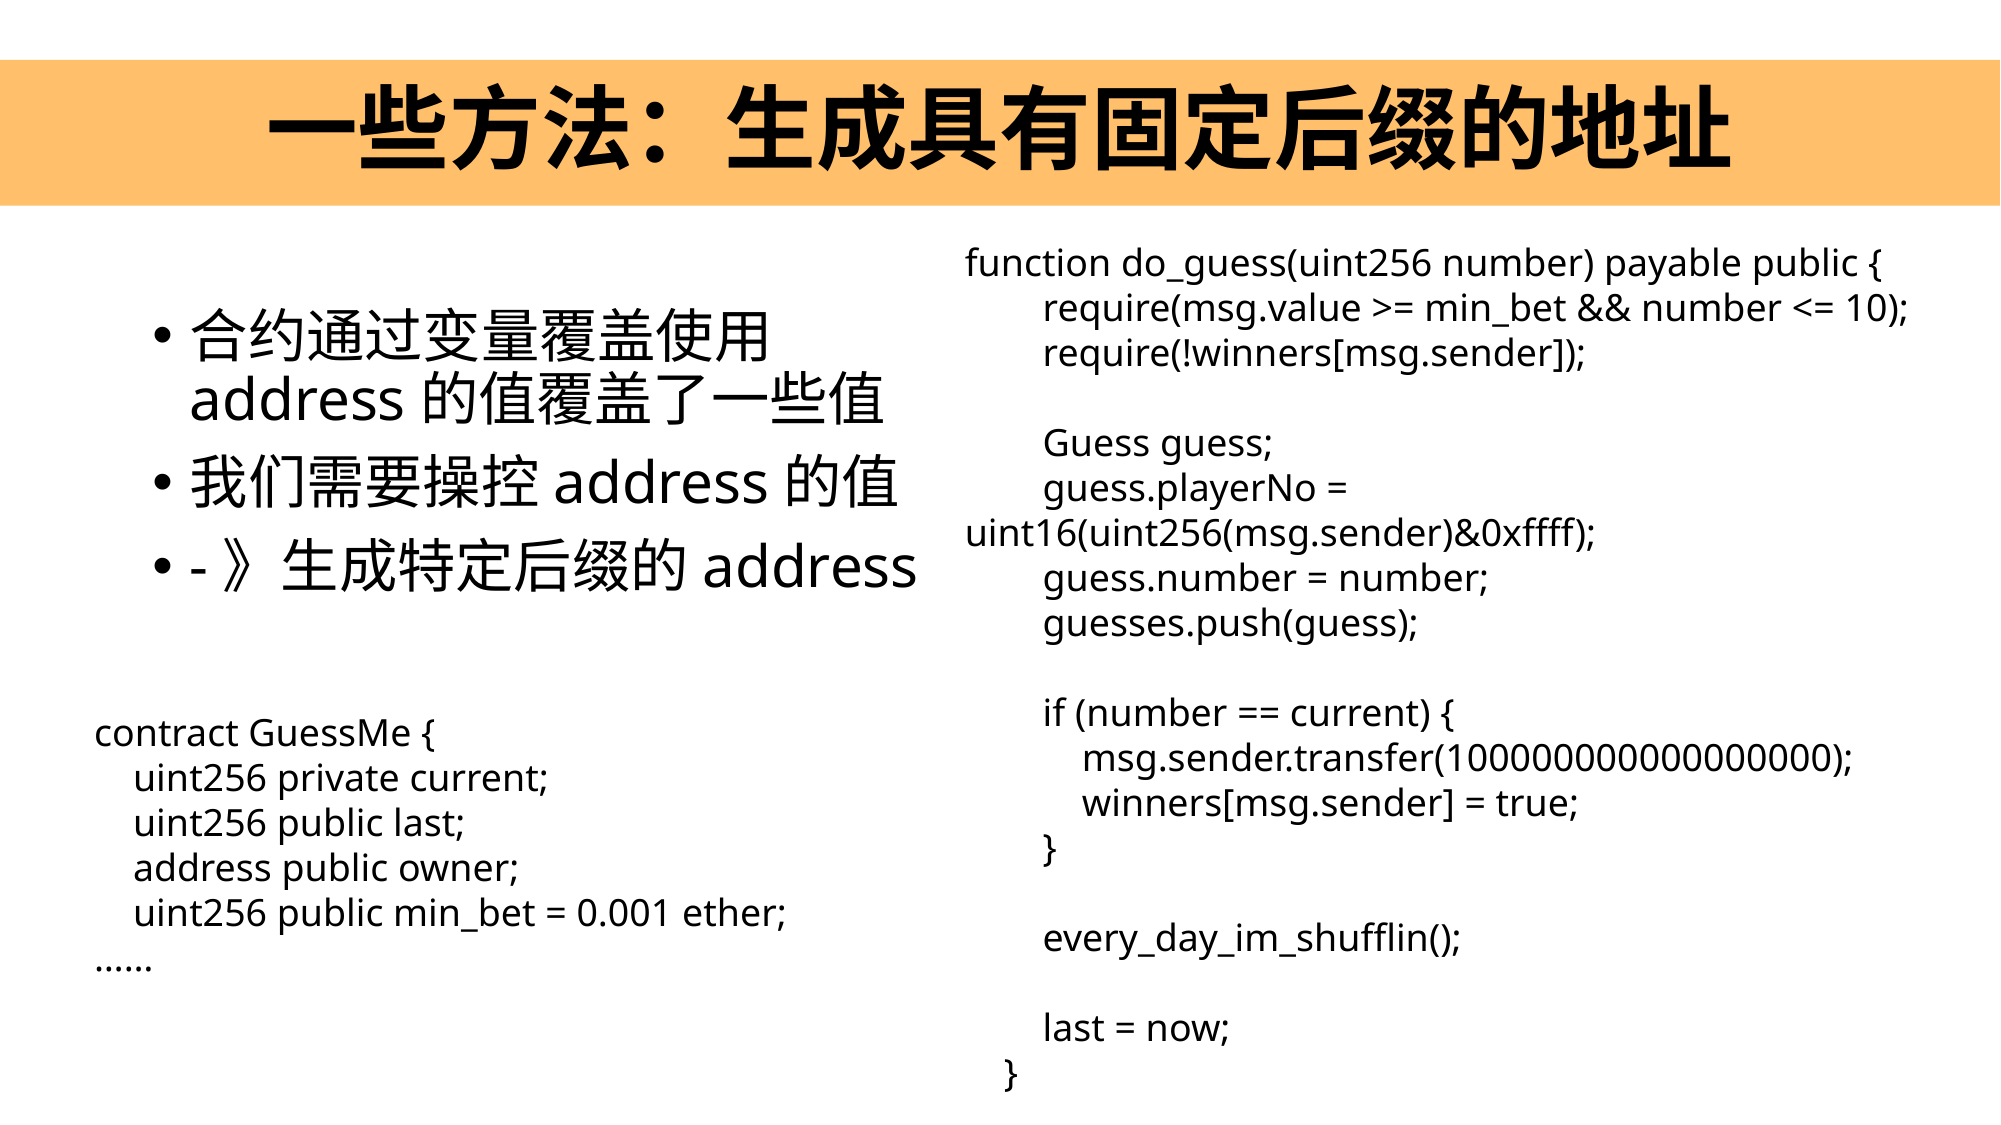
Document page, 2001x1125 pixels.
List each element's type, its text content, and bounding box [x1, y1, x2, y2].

list 合约通过变量覆盖使用address的值覆盖了一些值 我们需要操控address的值 -》生成特定后缀的address [137, 299, 950, 634]
text_box function do_guess(uint256 number) payable public { require(msg.value >= min_bet && number <= 10); require(!winners[msg.sender]); Guess guess; guess.playerNo = uint16(uint256(msg.sender)&0xffff); guess.number = number; guesses.push(guess); if (number == current) { msg.sender.transfer(100000000000000000); winners[msg.sender] = true; } every_day_im_shufflin(); last = now; } [950, 231, 1950, 1102]
text_box contract GuessMe { uint256 private current; uint256 public last; address public owner; uint256 public min_bet = 0.001 ether; …… [79, 701, 1080, 987]
title 一些方法：生成具有固定后缀的地址 [0, 59, 2000, 206]
